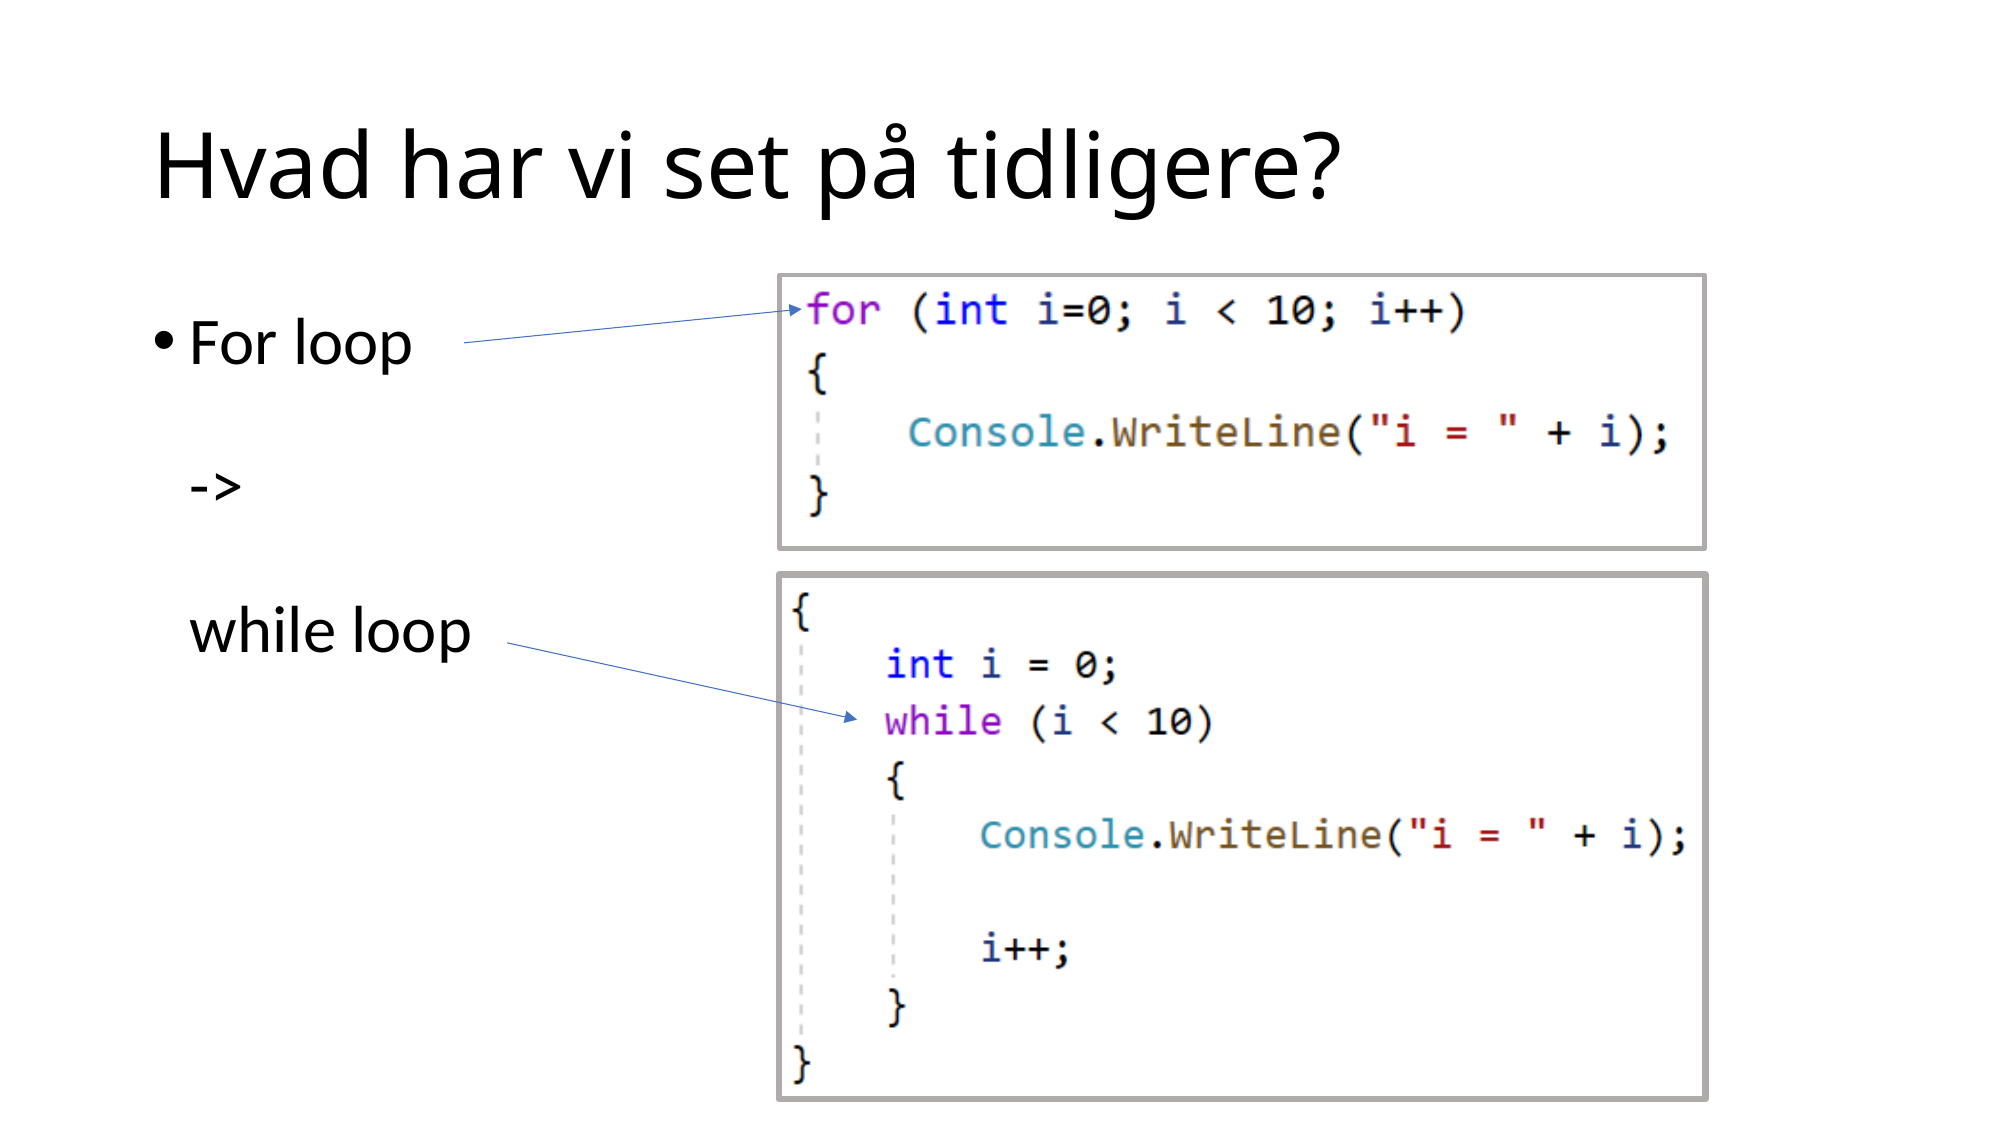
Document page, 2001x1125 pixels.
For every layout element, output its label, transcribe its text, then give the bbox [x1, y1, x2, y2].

title Hvad har vi set på tidligere? [137, 59, 1863, 278]
picture [782, 277, 1703, 546]
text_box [464, 309, 802, 343]
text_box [507, 642, 858, 720]
picture [782, 577, 1703, 1097]
list For loop -> while loop [137, 299, 1777, 1074]
